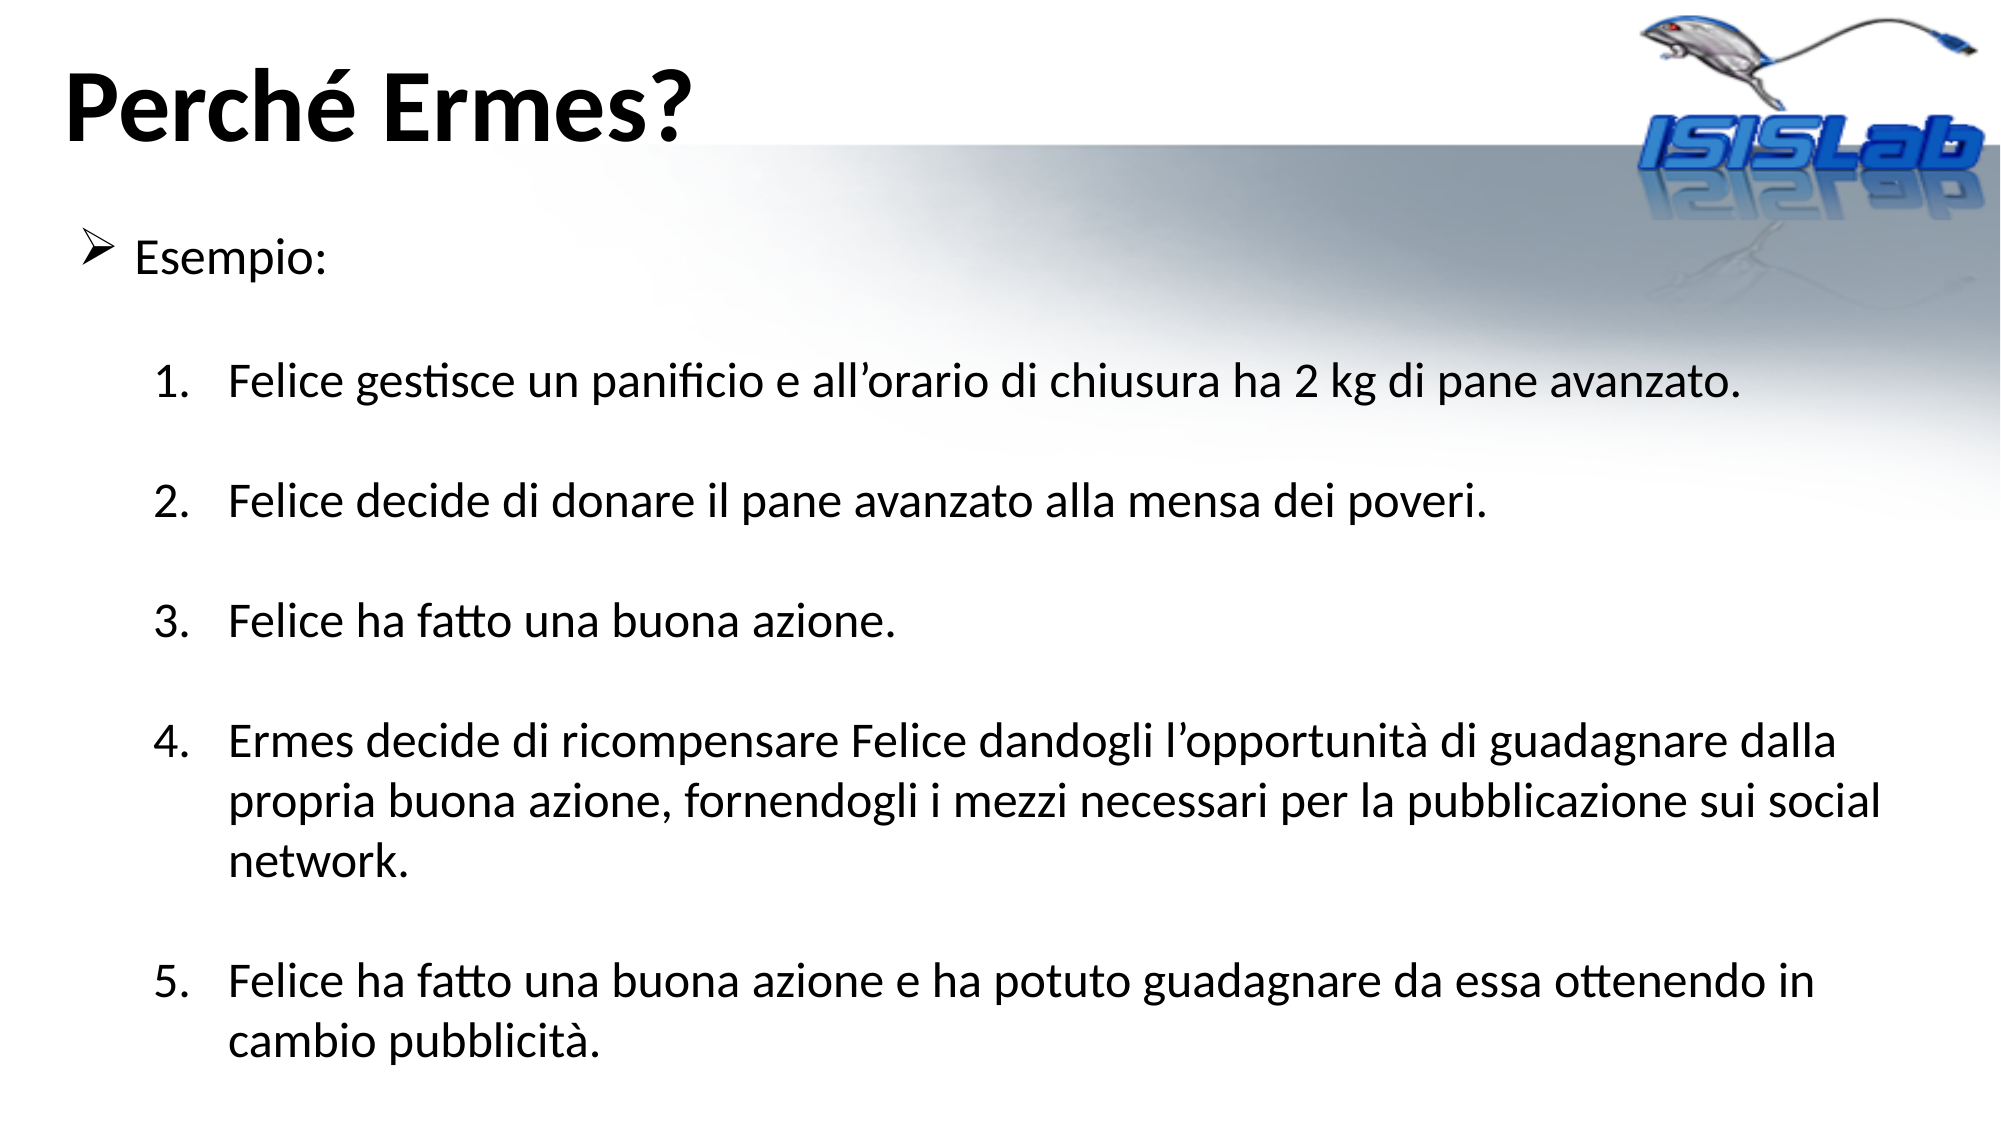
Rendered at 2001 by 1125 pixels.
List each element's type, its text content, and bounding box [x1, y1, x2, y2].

picture [0, 0, 2001, 1125]
text_box Perché Ermes? [50, 29, 1557, 170]
text_box Esempio: Felice gestisce un panificio e all’orario di chiusura ha 2 kg di pane avanzato. Felice decide di donare il pane avanzato alla mensa dei poveri. Felice ha fatto una buona azione. Ermes decide di ricompensare Felice dandogli l’opportunità di guadagnare dalla propria buona azione, fornendogli i mezzi necessari per la pubblicazione sui social network. Felice ha fatto una buona azione e ha potuto guadagnare da essa ottenendo in cambio pubblicità. [63, 214, 1937, 1125]
